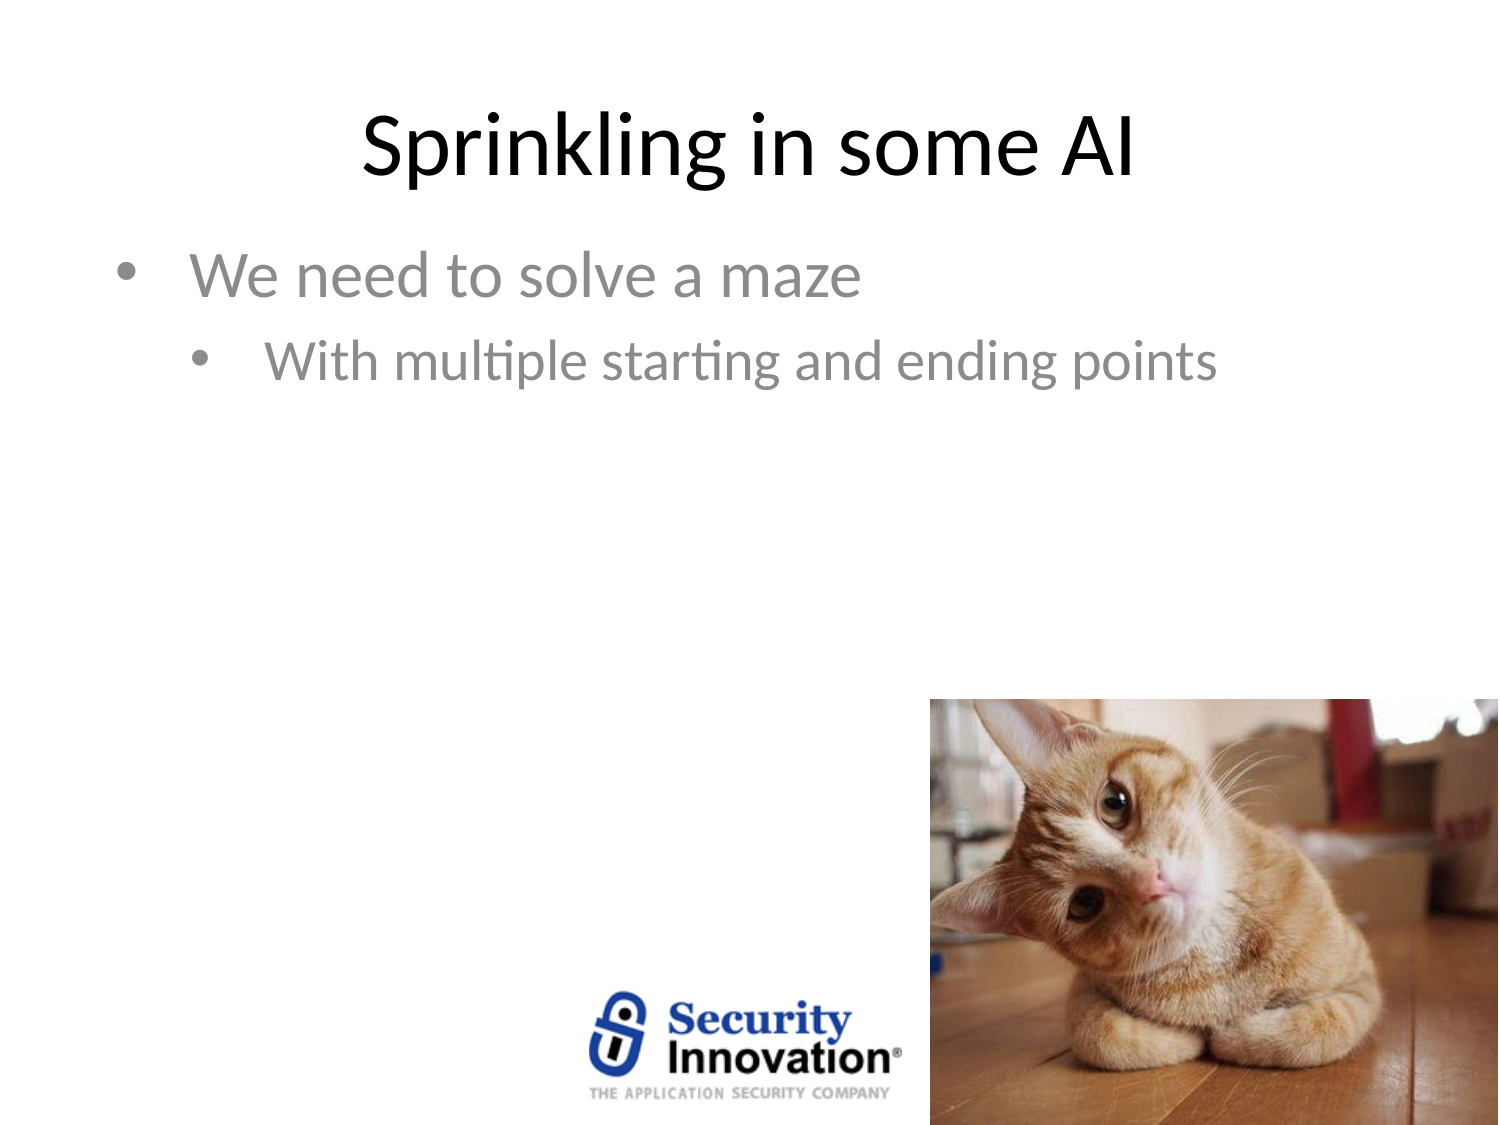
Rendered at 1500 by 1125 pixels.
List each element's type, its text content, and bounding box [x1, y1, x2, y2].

picture [589, 966, 902, 1122]
text_box We need to solve a maze With multiple starting and ending points [99, 222, 1450, 923]
picture [930, 699, 1498, 1125]
text_box Sprinkling in some AI [74, 45, 1425, 233]
